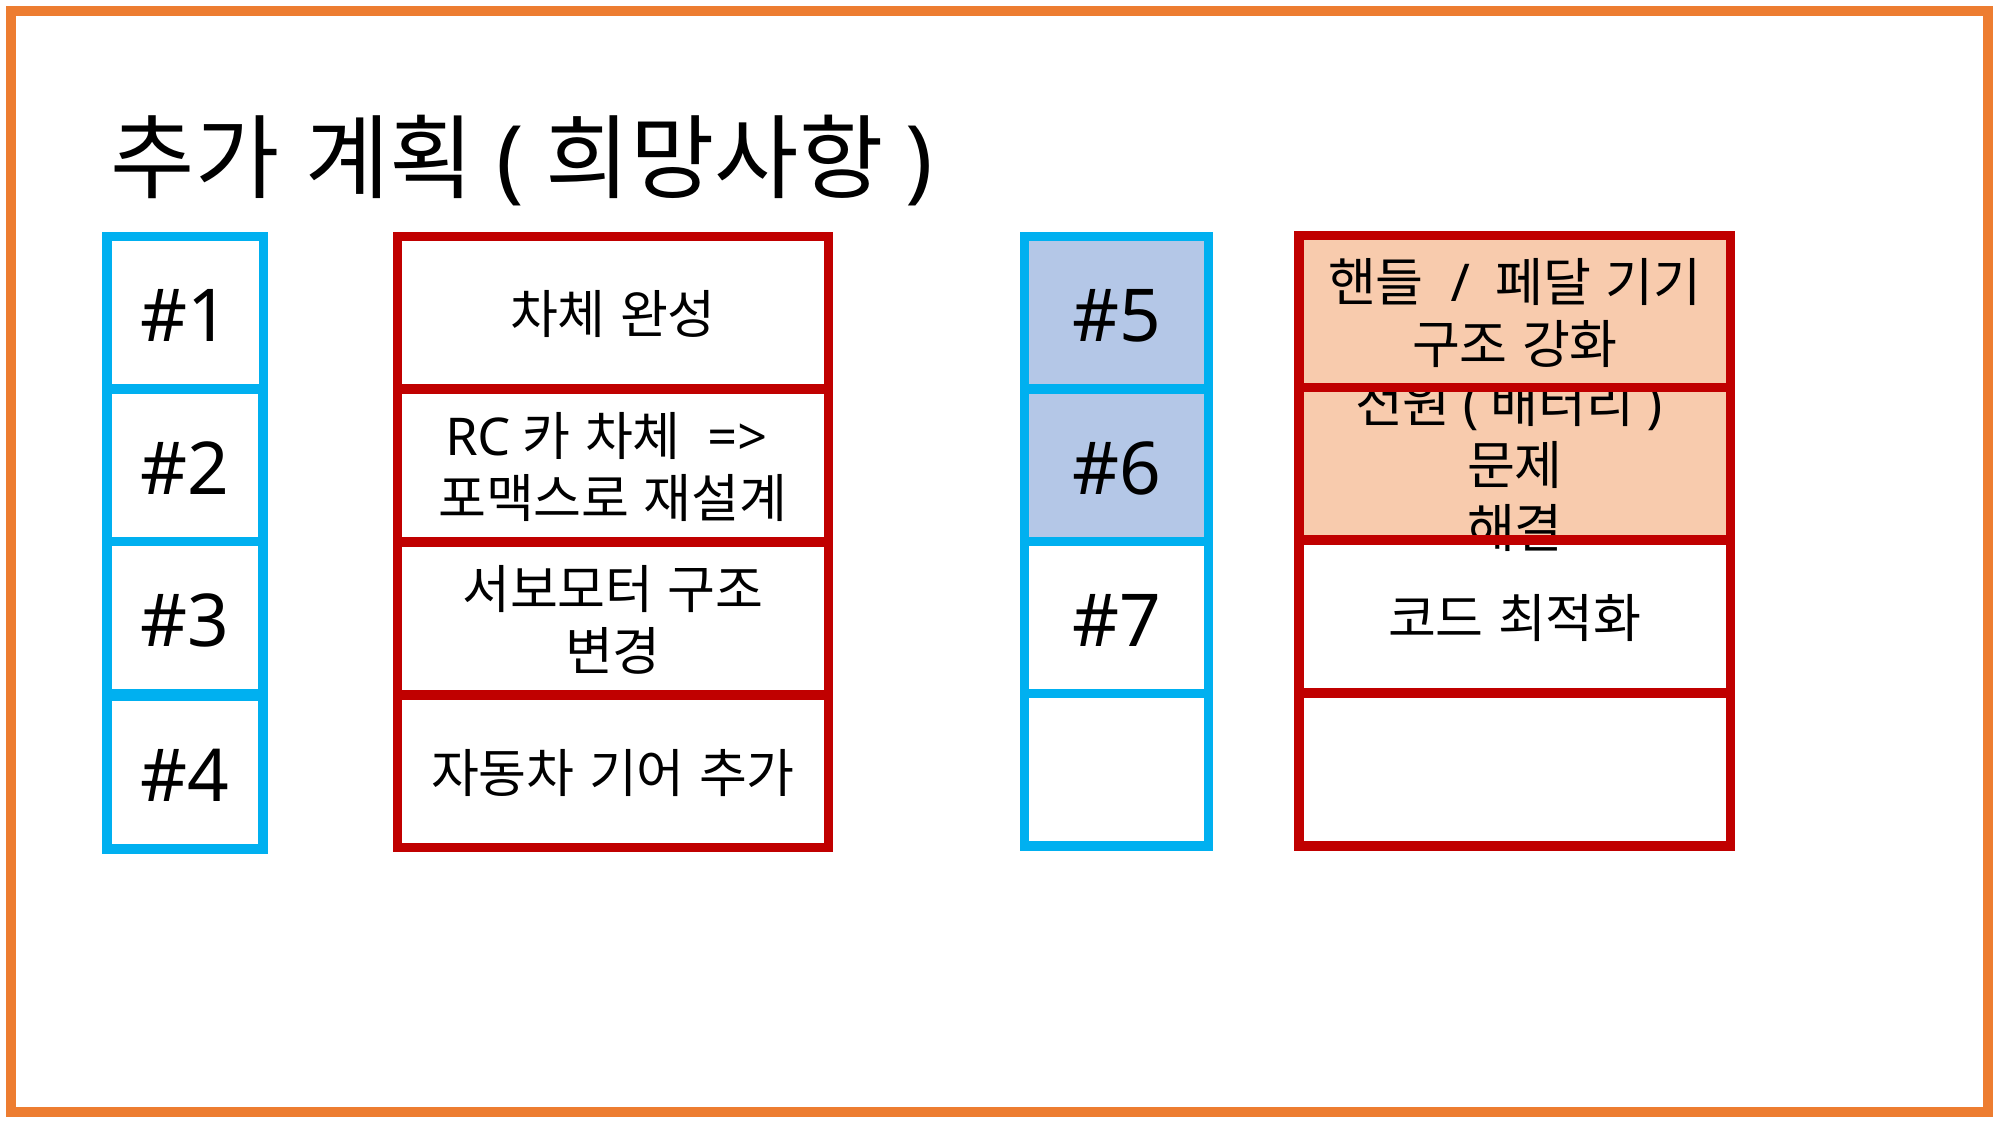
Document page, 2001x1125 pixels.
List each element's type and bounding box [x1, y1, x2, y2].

text_box [1299, 235, 1731, 847]
text_box [106, 236, 264, 849]
text_box [1024, 236, 1209, 847]
text_box [397, 236, 829, 848]
text_box [10, 10, 1989, 1113]
